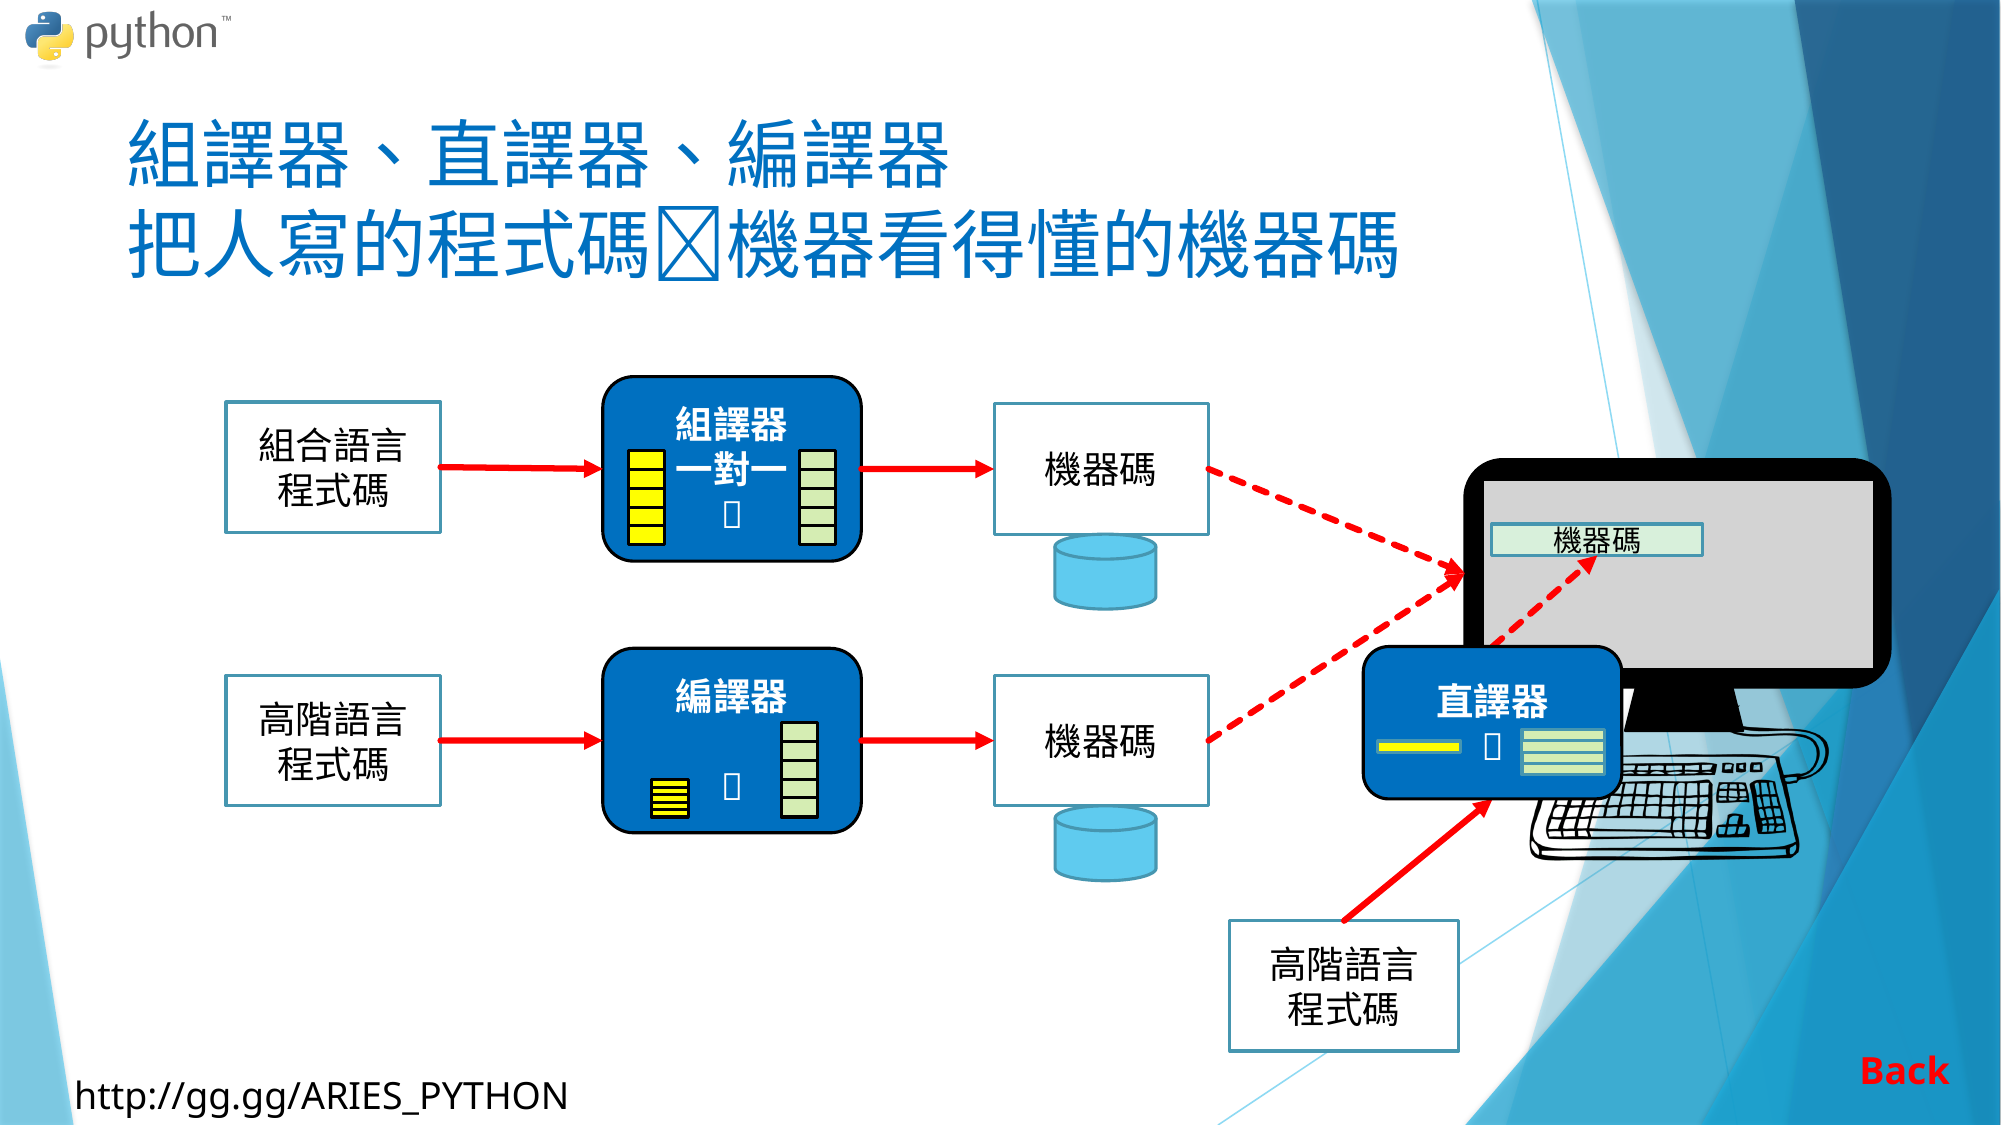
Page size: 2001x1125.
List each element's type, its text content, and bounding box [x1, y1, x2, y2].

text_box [1492, 554, 1598, 645]
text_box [440, 466, 604, 470]
text_box 編譯器  [601, 646, 863, 835]
picture [1503, 732, 1854, 942]
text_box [1362, 646, 1623, 800]
text_box 高階語言 程式碼 [224, 674, 442, 807]
text_box 高階語言 程式碼 [1228, 919, 1460, 1053]
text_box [780, 721, 818, 818]
title 組譯器、直譯器、編譯器 把人寫的程式碼機器看得懂的機器碼 [111, 99, 1522, 317]
text_box 組譯器 一對一  [601, 375, 863, 563]
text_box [650, 779, 689, 818]
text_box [1208, 468, 1466, 572]
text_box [799, 449, 837, 546]
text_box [1208, 572, 1466, 742]
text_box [628, 449, 666, 546]
text_box 機器碼 [993, 674, 1210, 807]
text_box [1464, 459, 1891, 732]
text_box [1053, 532, 1158, 611]
text_box 組合語言 程式碼 [224, 400, 442, 534]
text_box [1343, 798, 1494, 922]
text_box [1053, 804, 1158, 883]
text_box 機器碼 [993, 402, 1210, 536]
text_box Back [1844, 1039, 1965, 1100]
picture [23, 9, 233, 71]
